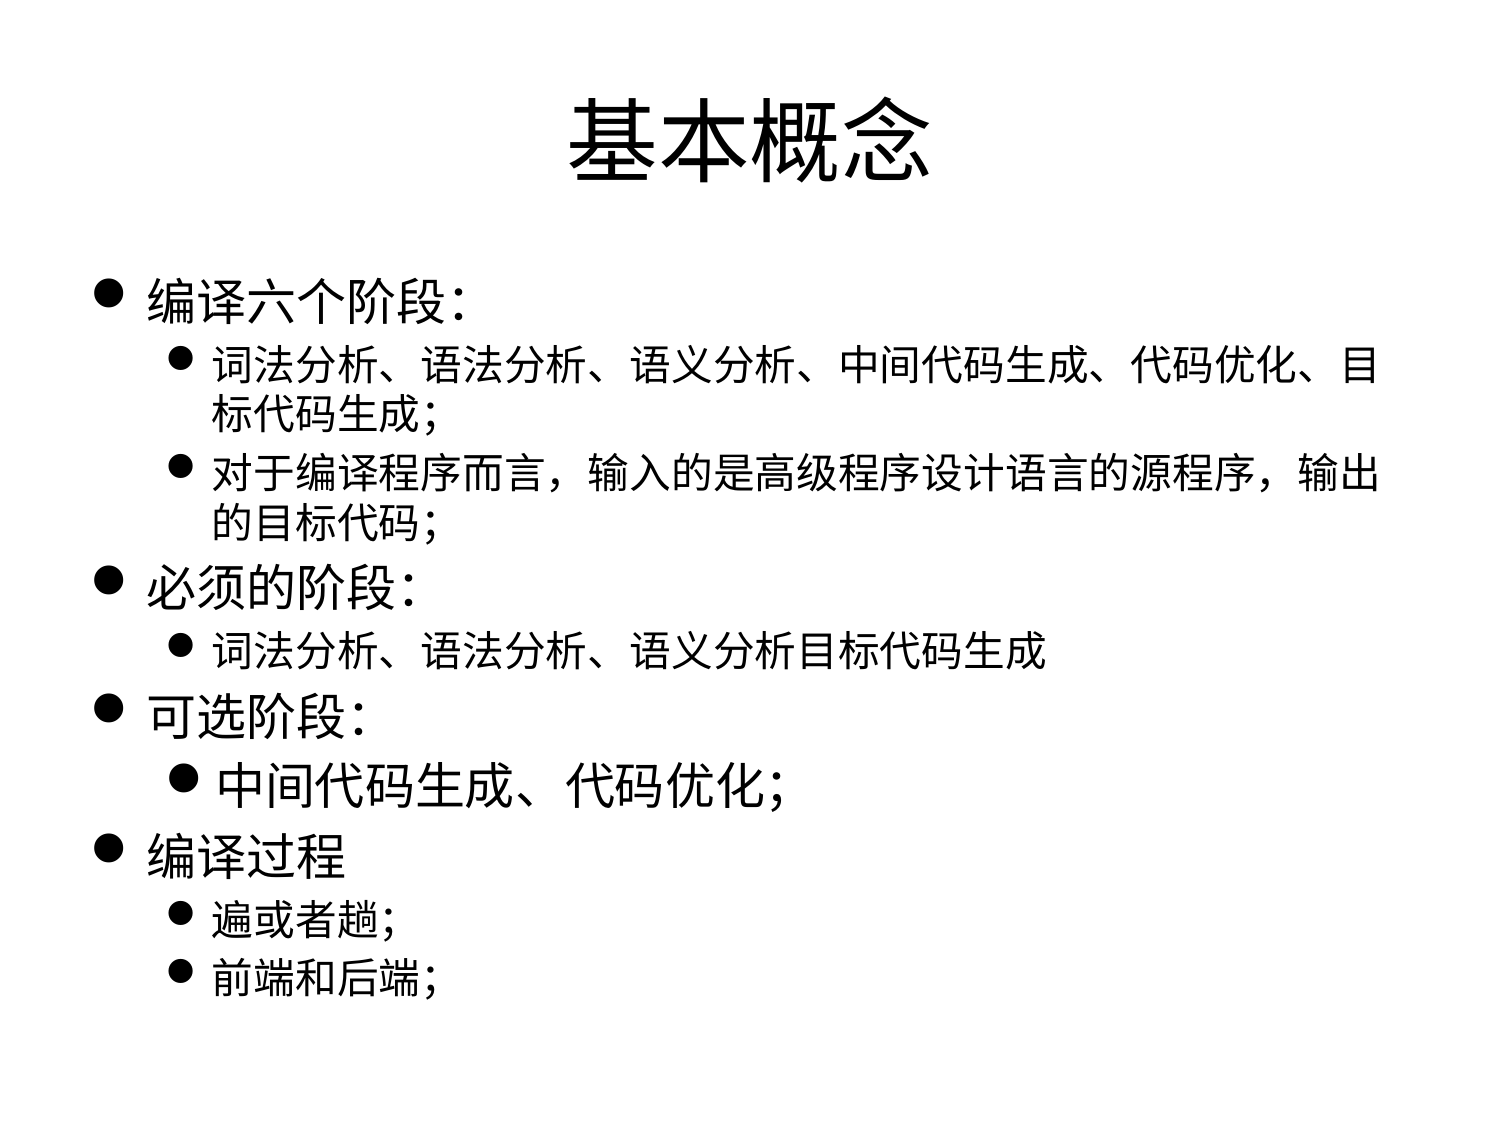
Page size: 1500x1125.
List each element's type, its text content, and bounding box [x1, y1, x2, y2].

title 基本概念 [75, 45, 1425, 233]
list 编译六个阶段： 词法分析、语法分析、语义分析、中间代码生成、代码优化、目标代码生成； 对于编译程序而言，输入的是高级程序设计语言的源程序，输出的目标代码； 必须的阶段： 词法分析、语法分析、语义分析目标代码生成 可选阶段： 中间代码生成、代码优化； 编译过程 遍或者趟； 前端和后端； [75, 262, 1425, 1005]
